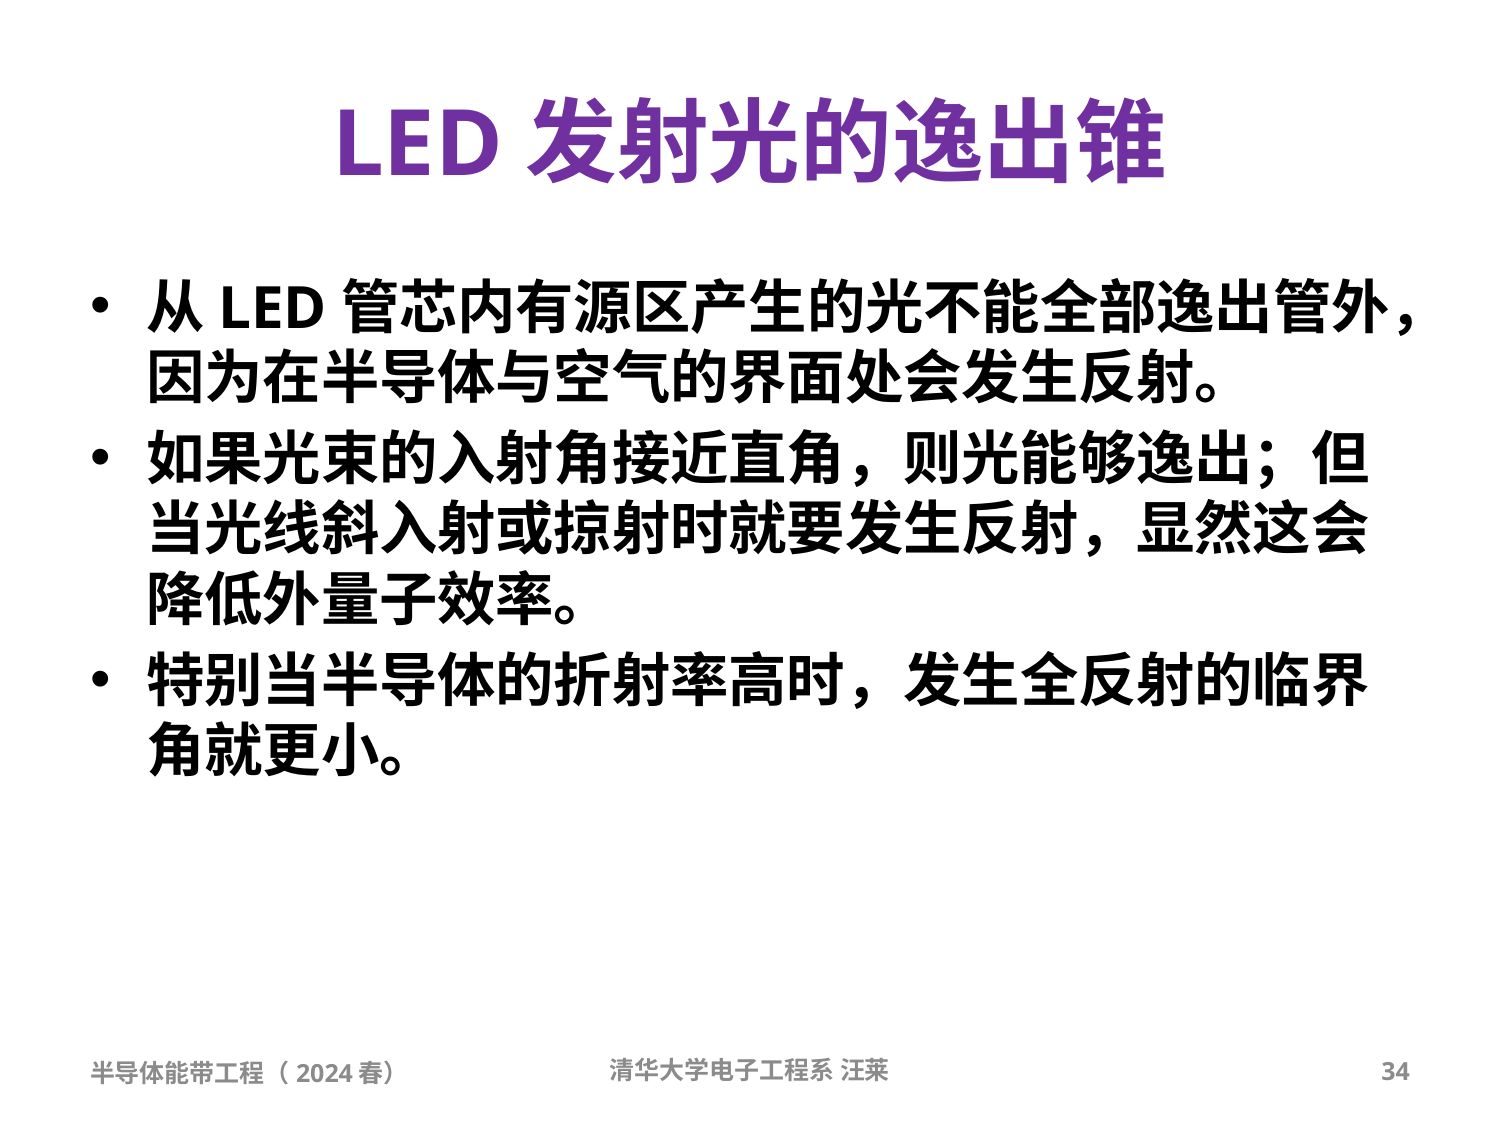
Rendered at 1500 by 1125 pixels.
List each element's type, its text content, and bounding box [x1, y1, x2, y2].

footer 清华大学电子工程系 汪莱 [512, 1042, 988, 1103]
slide_number 半导体能带工程（2024春） [75, 1042, 425, 1103]
slide_number 34 [1074, 1042, 1425, 1103]
list 从LED管芯内有源区产生的光不能全部逸出管外，因为在半导体与空气的界面处会发生反射。 如果光束的入射角接近直角，则光能够逸出；但当光线斜入射或掠射时就要发生反射，显然这会降低外量子效率。 特别当半导体的折射率高时，发生全反射的临界角就更小。 [75, 262, 1425, 787]
title LED发射光的逸出锥 [75, 45, 1425, 233]
